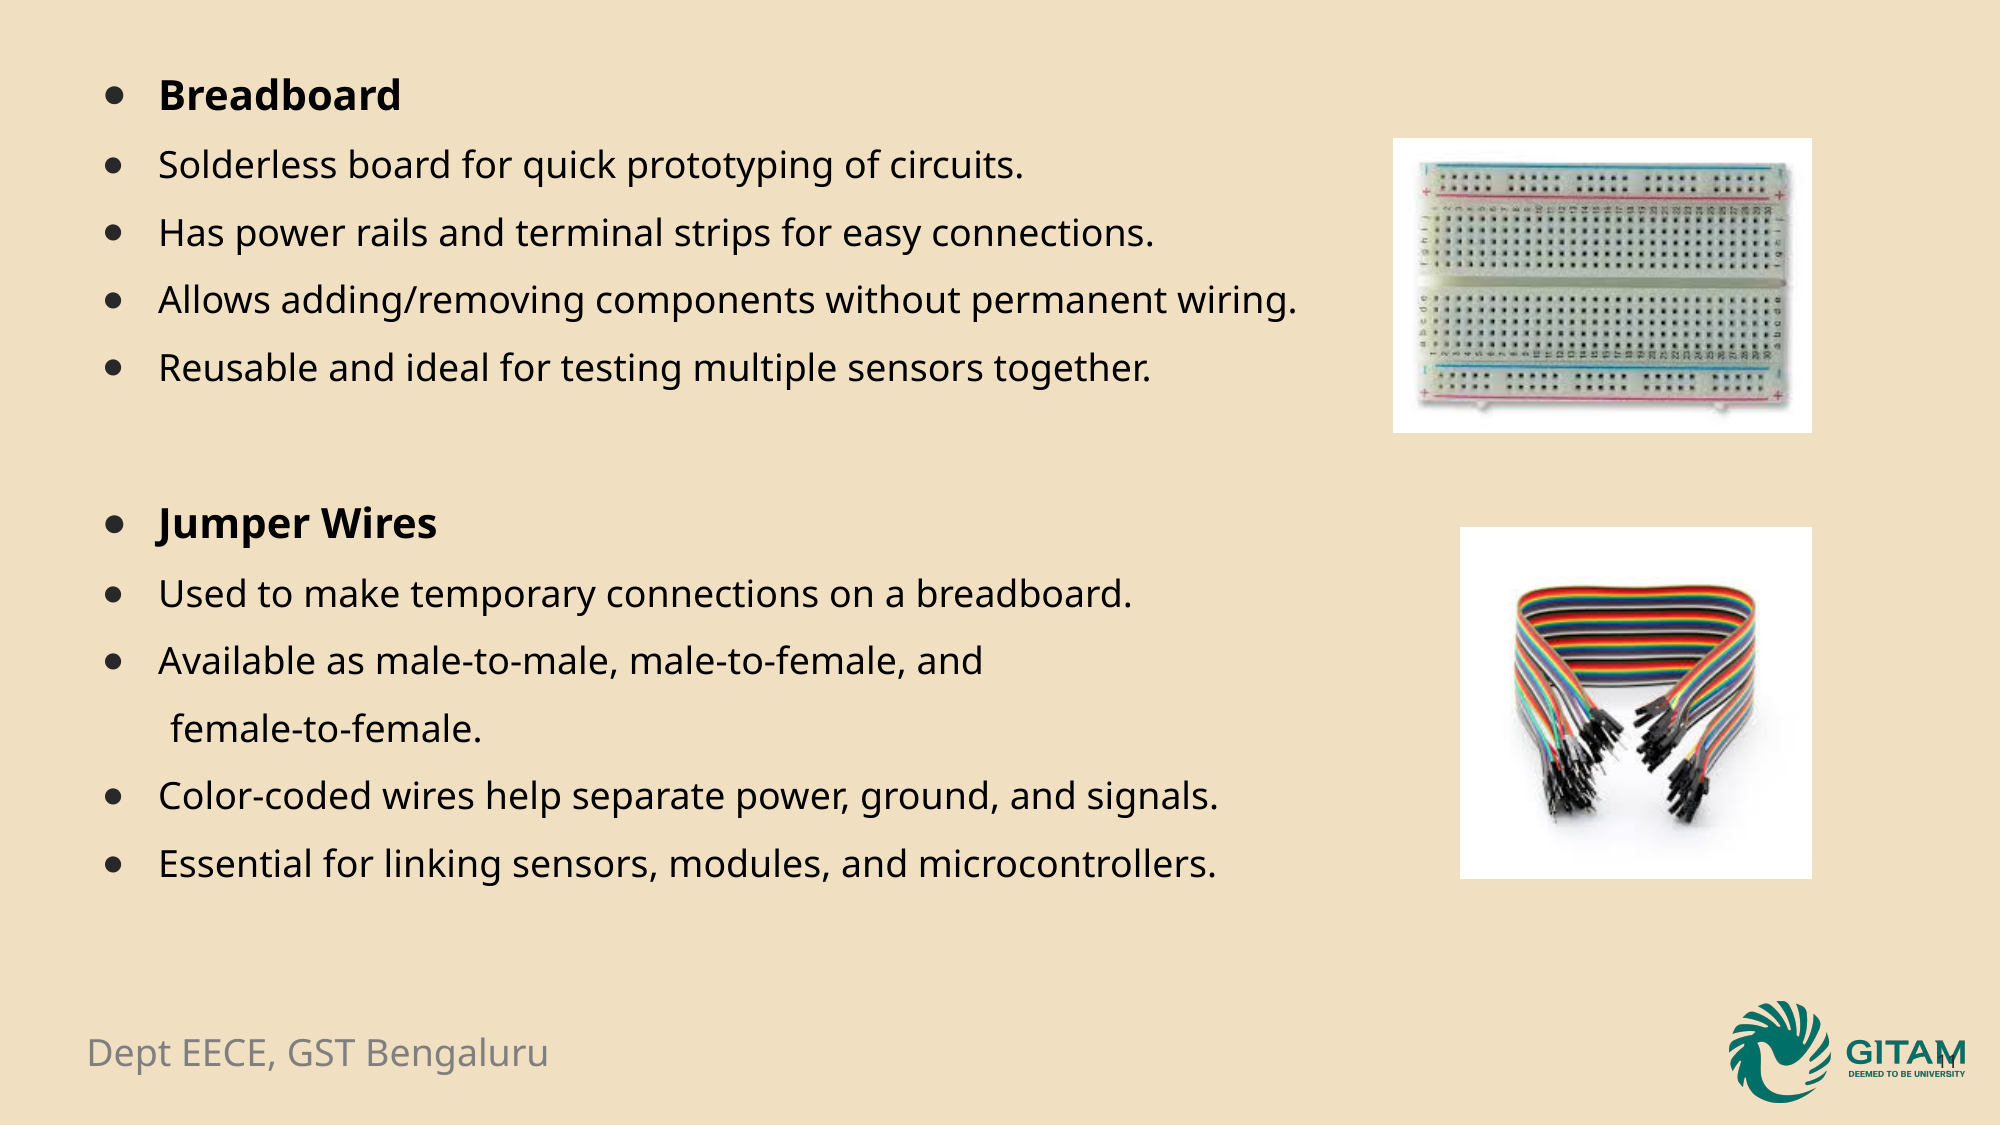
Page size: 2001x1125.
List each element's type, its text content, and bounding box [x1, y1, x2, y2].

picture [1392, 138, 1813, 433]
slide_number 11 [1853, 1019, 1974, 1106]
picture [1459, 527, 1812, 880]
picture [1729, 1001, 1965, 1103]
list Breadboard Solderless board for quick prototyping of circuits. Has power rails and terminal strips for easy connections. Allows adding/removing components without permanent wiring. Reusable and ideal for testing multiple sensors together. Jumper Wires Used to make temporary connections on a breadboard. Available as male-to-male, male-to-female, and female-to-female. Color-coded wires help separate power, ground, and signals. Essential for linking sensors, modules, and microcontrollers. [68, 43, 1932, 969]
